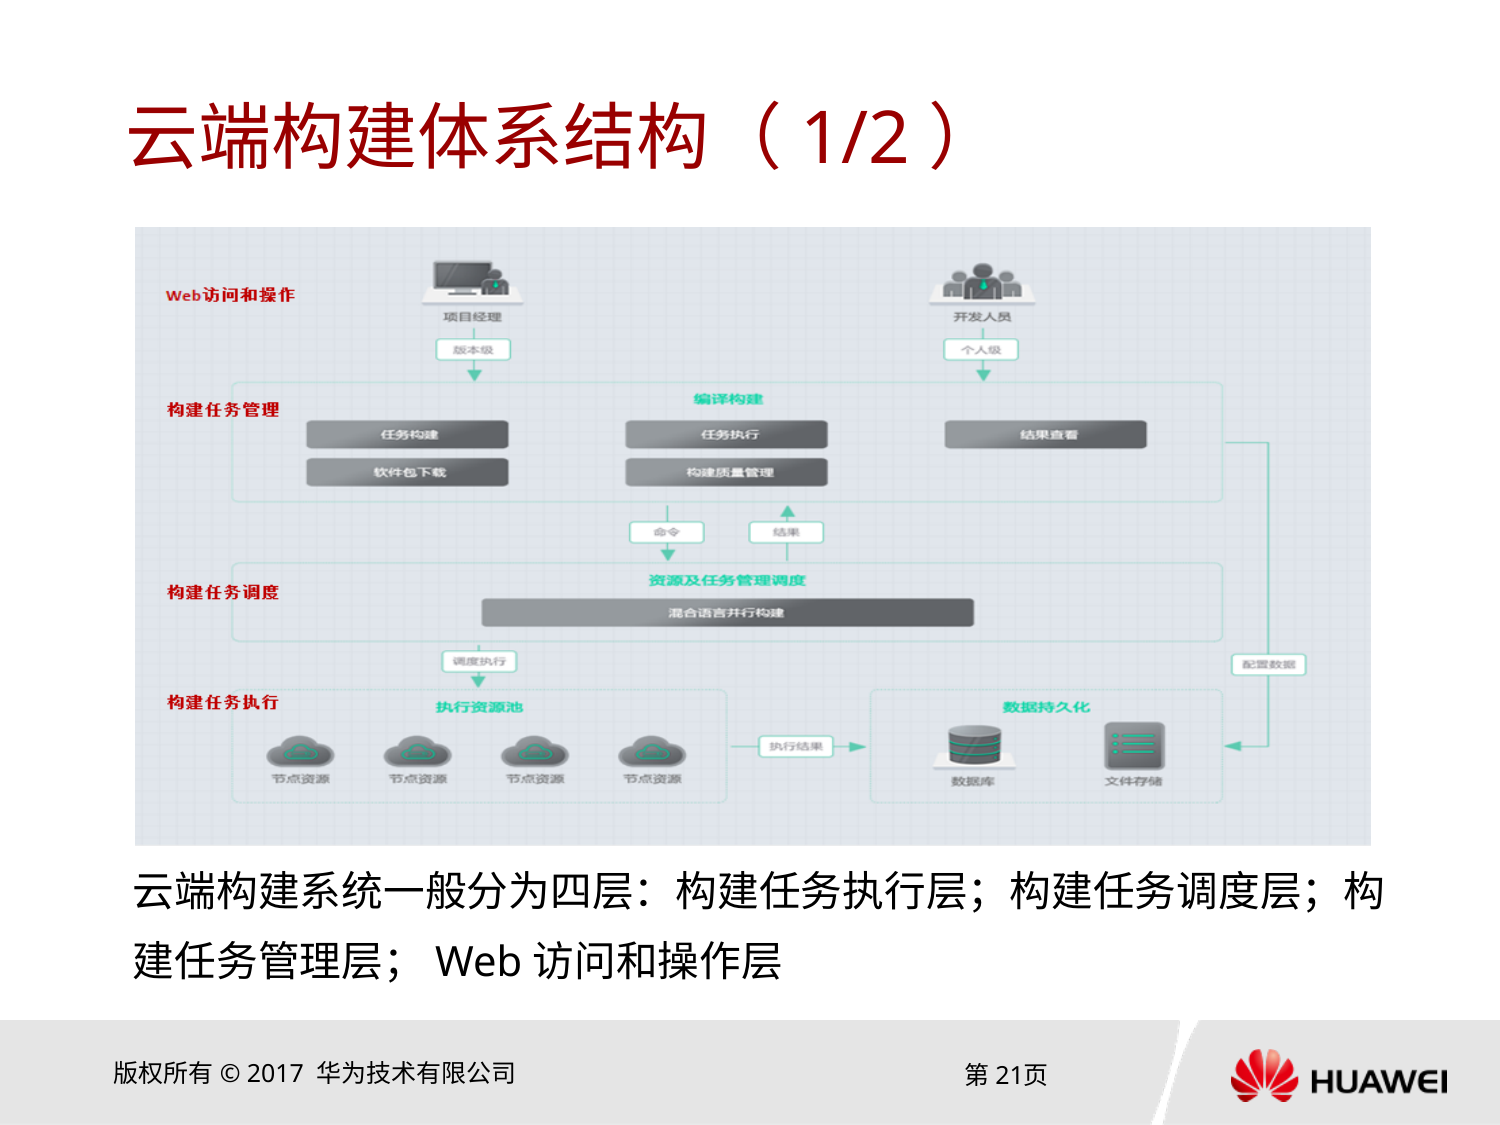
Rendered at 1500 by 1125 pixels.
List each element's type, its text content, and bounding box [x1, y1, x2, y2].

picture [135, 227, 1371, 847]
text_box 云端构建系统一般分为四层：构建任务执行层；构建任务调度层；构建任务管理层；Web访问和操作层 [117, 836, 1412, 992]
picture [0, 1020, 1500, 1125]
title 云端构建体系结构（1/2） [111, 63, 1378, 207]
